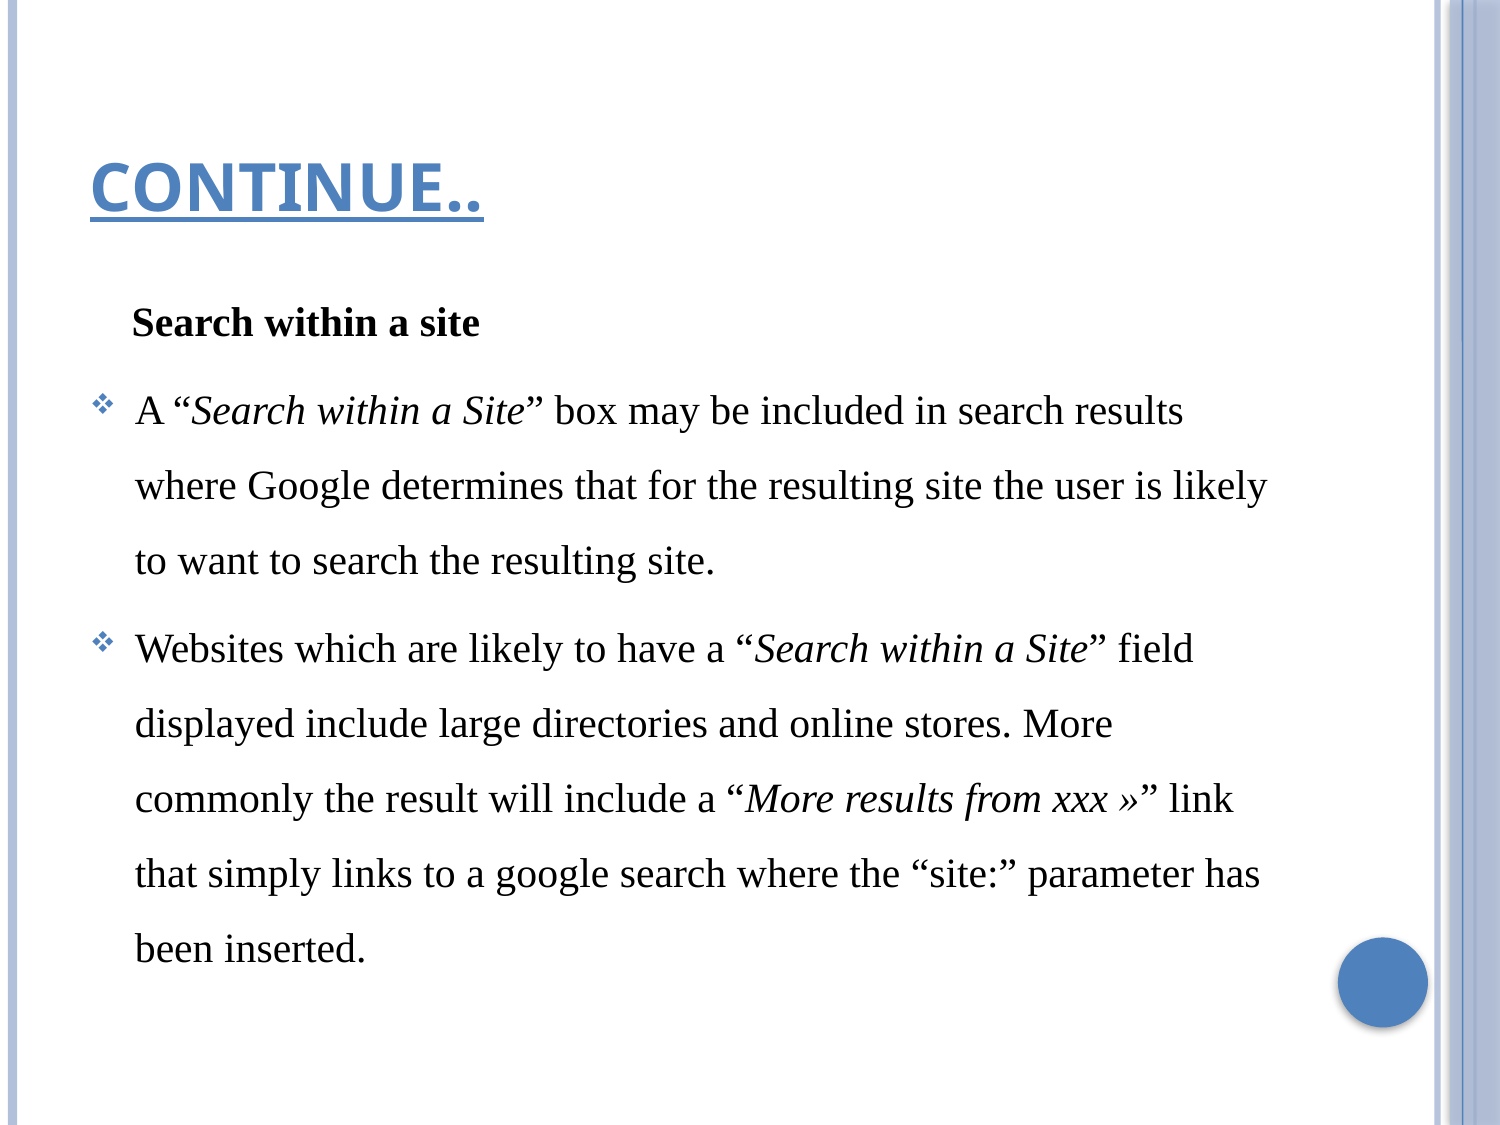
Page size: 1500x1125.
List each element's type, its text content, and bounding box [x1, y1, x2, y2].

title Continue.. [75, 45, 1300, 233]
list Search within a site A “Search within a Site” box may be included in search results where Google determines that for the resulting site the user is likely to want to search the resulting site. Websites which are likely to have a “Search within a Site” field displayed include large directories and online stores. More commonly the result will include a “More results from xxx »” link that simply links to a google search where the “site:” parameter has been inserted. [75, 262, 1300, 1062]
